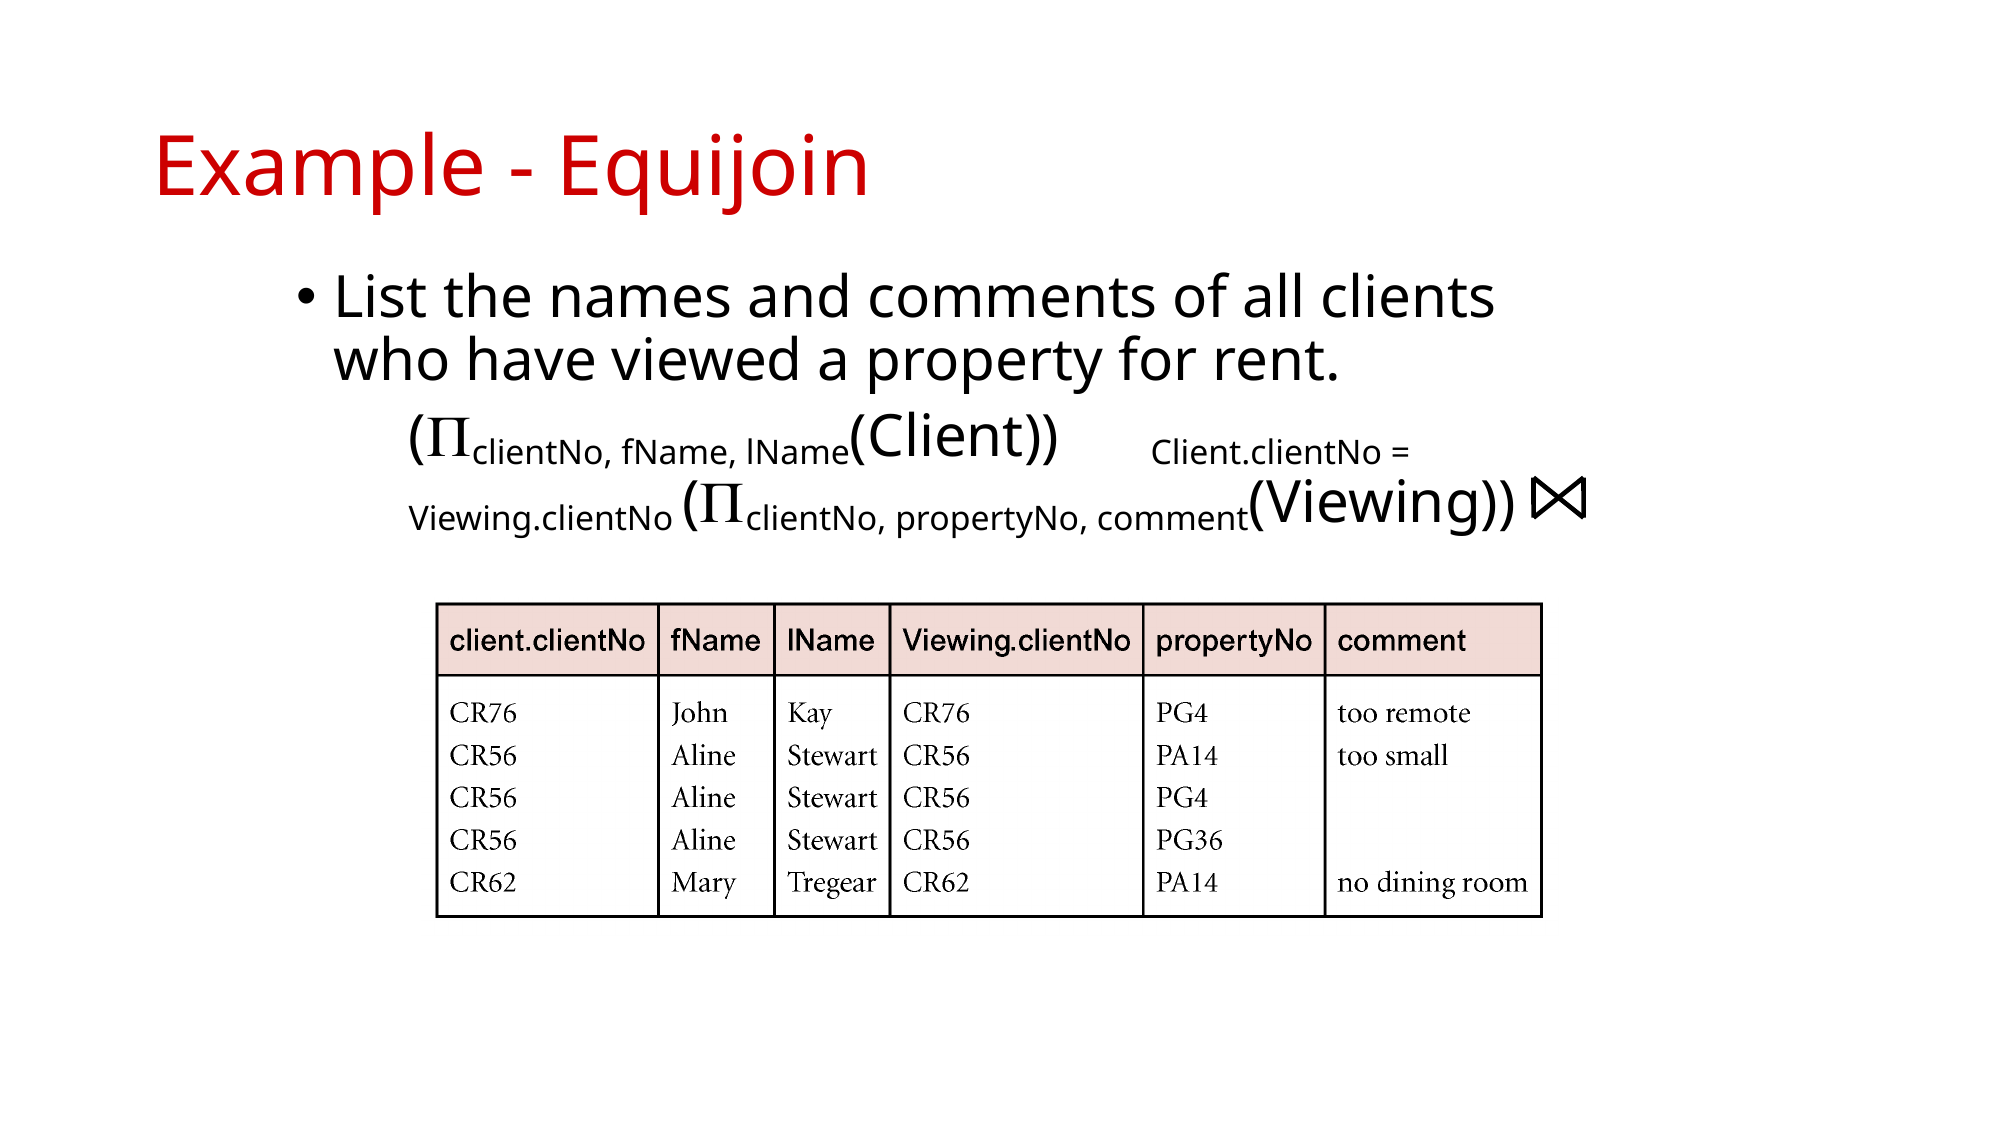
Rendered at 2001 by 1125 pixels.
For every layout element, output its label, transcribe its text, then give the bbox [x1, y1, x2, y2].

picture [421, 597, 1559, 936]
list List the names and comments of all clients who have viewed a property for rent. (clientNo, fName, lName(Client)) Client.clientNo = Viewing.clientNo (clientNo, propertyNo, comment(Viewing)) [281, 260, 1644, 936]
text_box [1533, 477, 1584, 518]
title Example - Equijoin [137, 59, 1863, 278]
